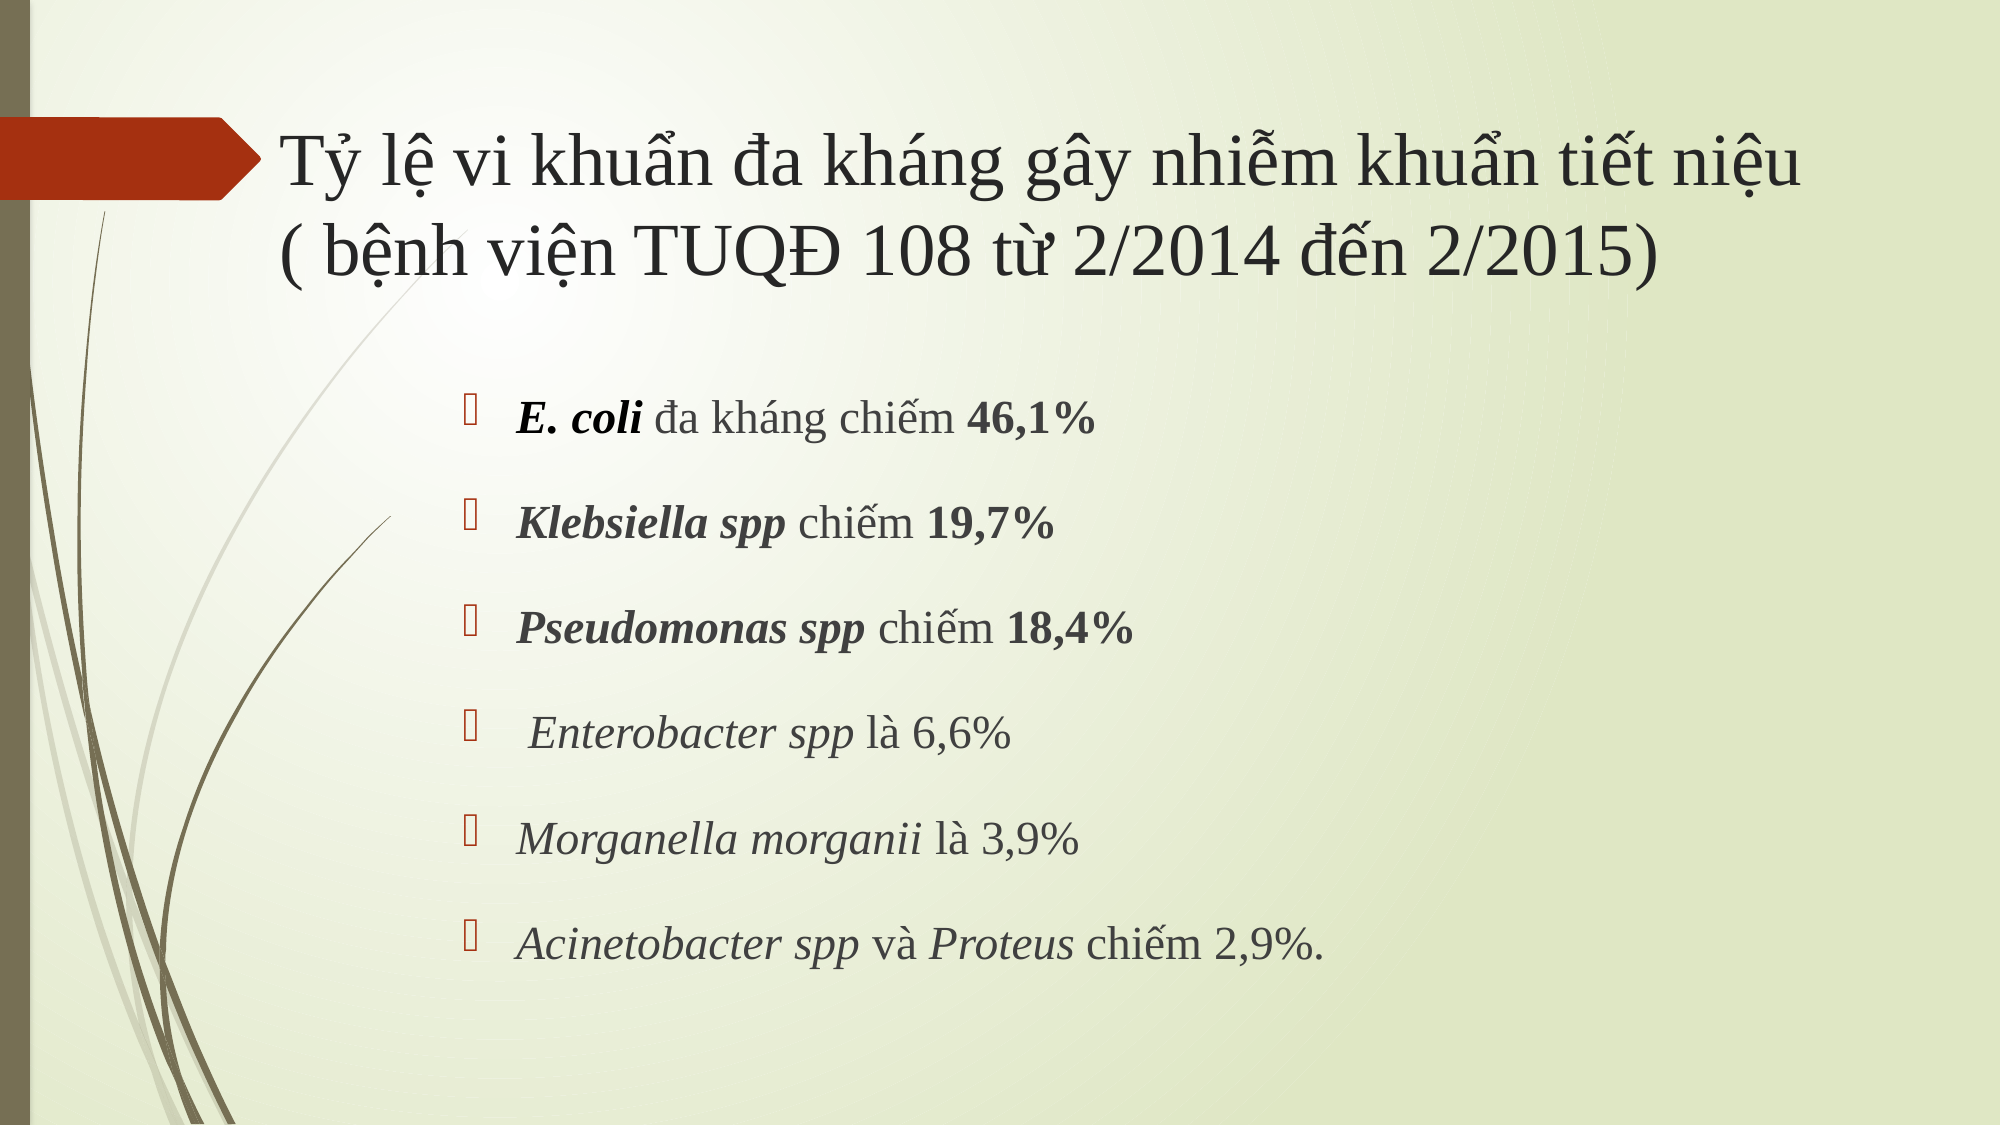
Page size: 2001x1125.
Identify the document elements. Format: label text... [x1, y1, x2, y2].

list E. coli đa kháng chiếm 46,1% Klebsiella spp chiếm 19,7% Pseudomonas spp chiếm 18,4% Enterobacter spp là 6,6% Morganella morganii là 3,9% Acinetobacter spp và Proteus chiếm 2,9%. [447, 350, 1888, 1062]
title Tỷ lệ vi khuẩn đa kháng gây nhiễm khuẩn tiết niệu ( bệnh viện TUQĐ 108 từ 2/2014 đến 2/2015) [264, 102, 1888, 313]
